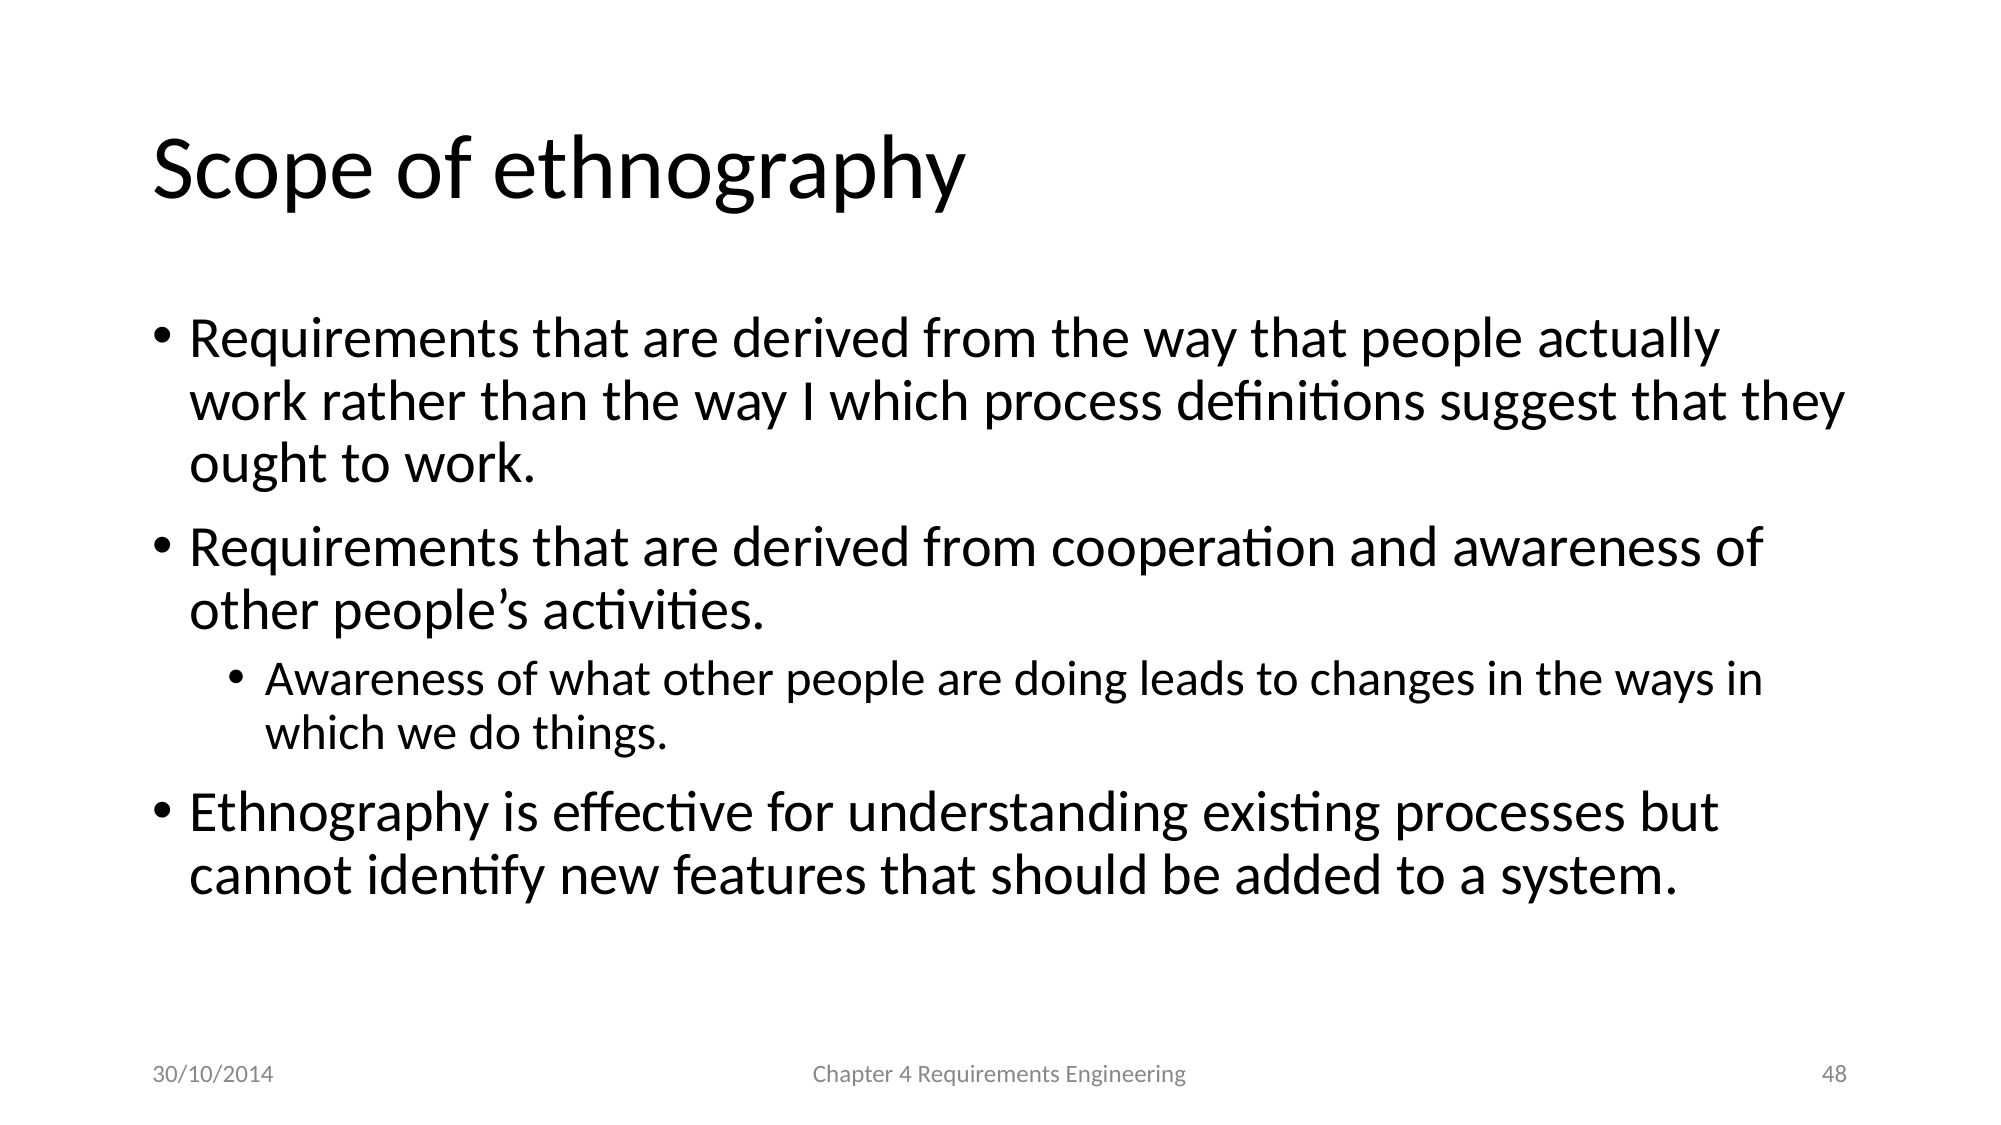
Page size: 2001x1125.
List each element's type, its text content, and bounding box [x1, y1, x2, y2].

list Requirements that are derived from the way that people actually work rather than the way I which process definitions suggest that they ought to work. Requirements that are derived from cooperation and awareness of other people’s activities. Awareness of what other people are doing leads to changes in the ways in which we do things. Ethnography is effective for understanding existing processes but cannot identify new features that should be added to a system. [137, 299, 1863, 1014]
title Scope of ethnography [137, 59, 1863, 278]
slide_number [137, 1042, 588, 1103]
footer Chapter 4 Requirements Engineering [662, 1042, 1338, 1103]
slide_number ‹#› [1412, 1042, 1863, 1103]
